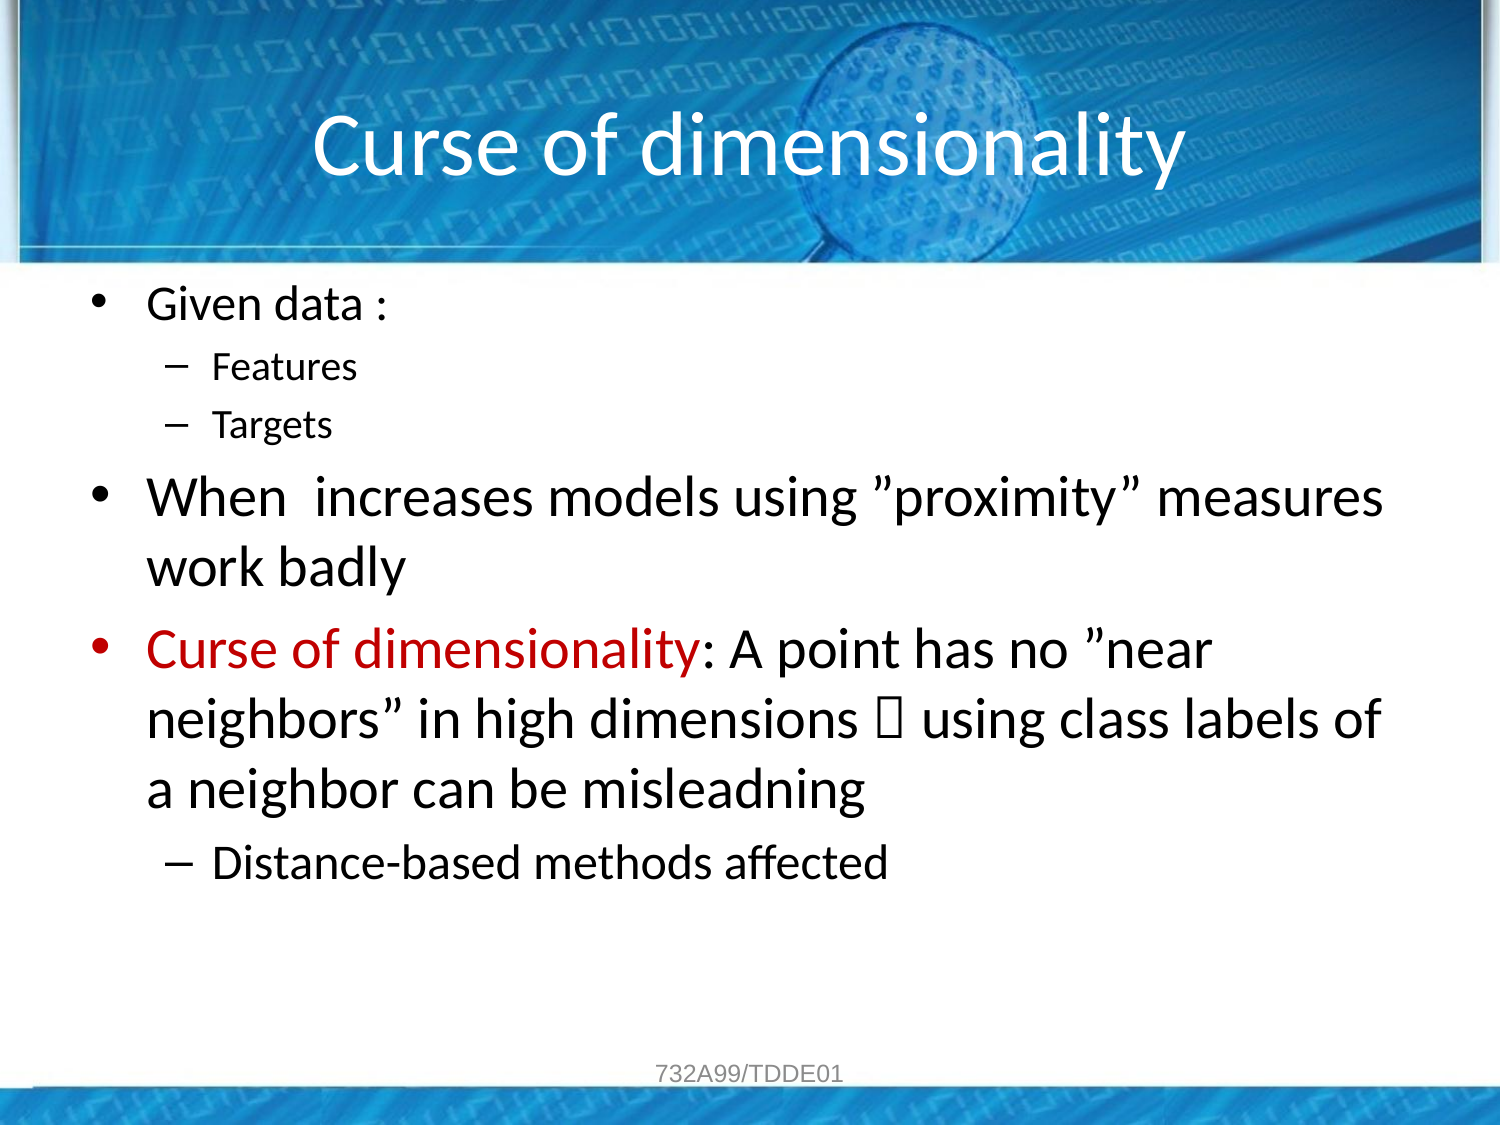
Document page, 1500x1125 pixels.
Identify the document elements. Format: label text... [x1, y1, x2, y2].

title Curse of dimensionality [75, 45, 1425, 233]
footer 732A99/TDDE01 [512, 1042, 988, 1103]
picture [0, 0, 1500, 1125]
